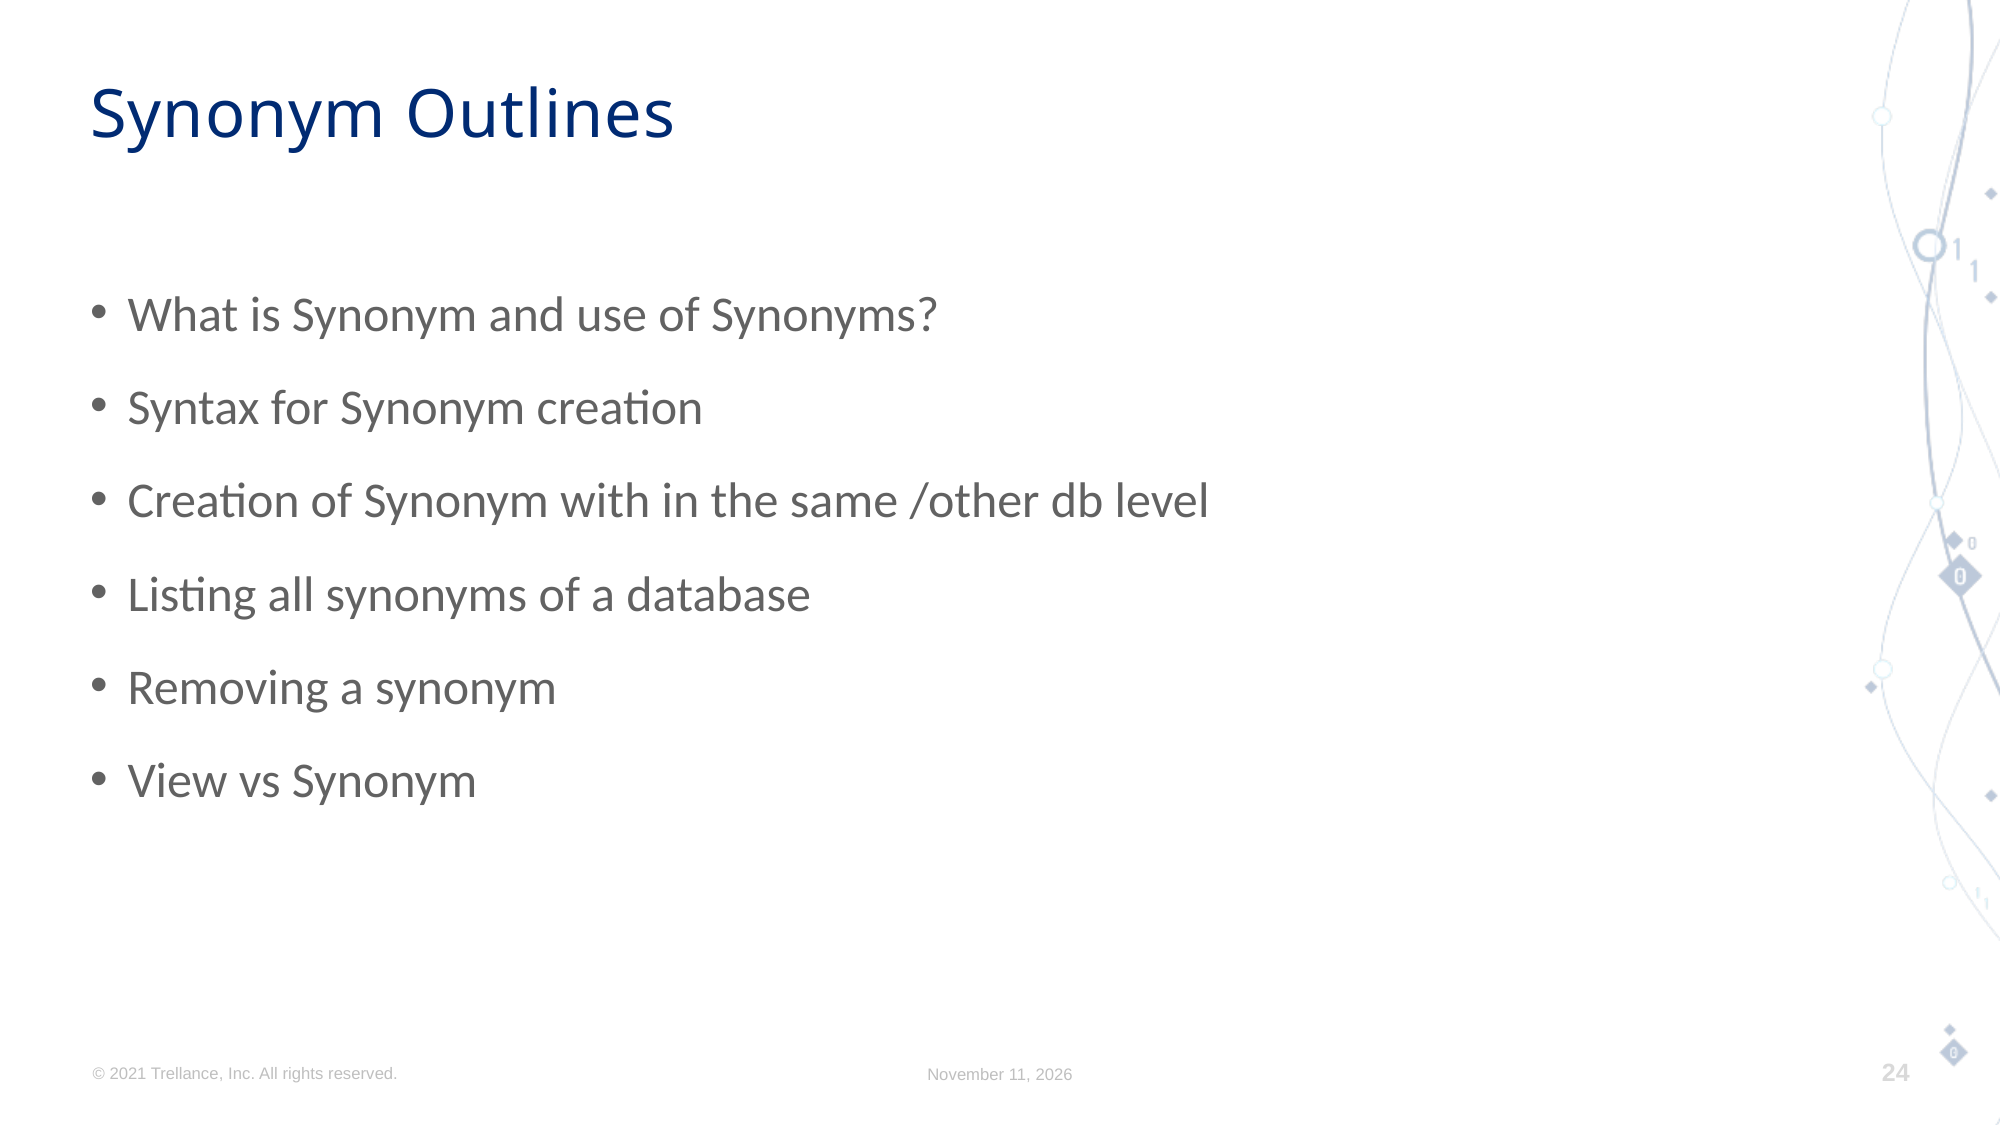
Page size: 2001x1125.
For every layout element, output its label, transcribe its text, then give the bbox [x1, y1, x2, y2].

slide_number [781, 1044, 1219, 1105]
list What is Synonym and use of Synonyms? Syntax for Synonym creation Creation of Synonym with in the same /other db level Listing all synonyms of a database Removing a synonym View vs Synonym [90, 187, 1844, 966]
footer © 2021 Trellance, Inc. All rights reserved. [77, 1042, 753, 1103]
slide_number 24 [1843, 1049, 1925, 1103]
title Synonym Outlines [90, 80, 1844, 150]
